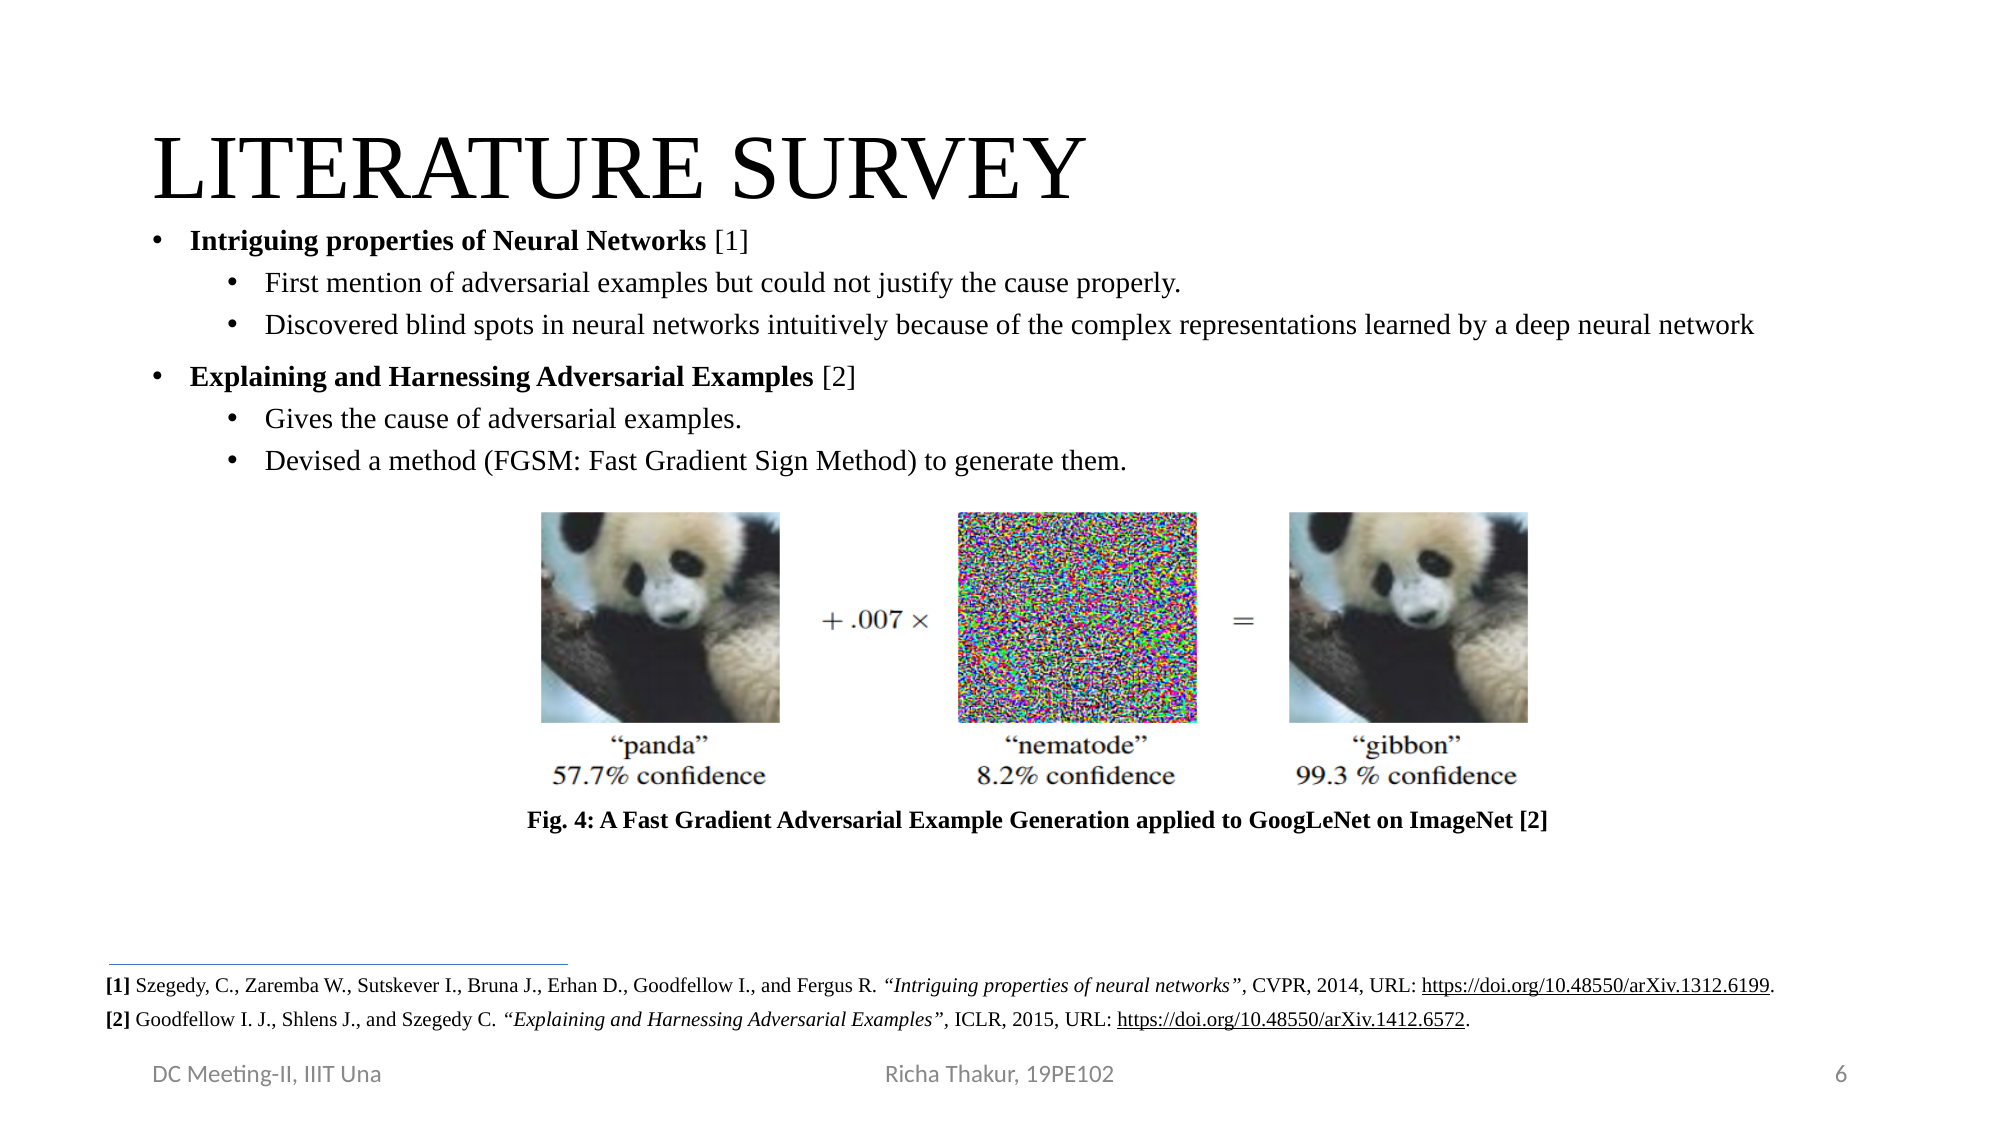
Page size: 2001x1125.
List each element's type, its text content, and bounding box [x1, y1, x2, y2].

title LITERATURE SURVEY [137, 59, 1863, 217]
text_box Fig. 4: A Fast Gradient Adversarial Example Generation applied to GoogLeNet on ImageNet [2] [500, 795, 1577, 841]
text_box [2] Goodfellow I. J., Shlens J., and Szegedy C. “Explaining and Harnessing Adversarial Examples”, ICLR, 2015, URL: https://doi.org/10.48550/arXiv.1412.6572. [90, 998, 1857, 1039]
picture [531, 501, 1546, 809]
list Intriguing properties of Neural Networks [1] First mention of adversarial examples but could not justify the cause properly. Discovered blind spots in neural networks intuitively because of the complex representations learned by a deep neural network Explaining and Harnessing Adversarial Examples [2] Gives the cause of adversarial examples. Devised a method (FGSM: Fast Gradient Sign Method) to generate them. [137, 217, 1863, 1014]
slide_number ‹#› [1412, 1042, 1863, 1103]
text_box [1] Szegedy, C., Zaremba W., Sutskever I., Bruna J., Erhan D., Goodfellow I., and Fergus R. “Intriguing properties of neural networks”, CVPR, 2014, URL: https://doi.org/10.48550/arXiv.1312.6199. [90, 964, 1857, 998]
slide_number DC Meeting-II, IIIT Una [137, 1042, 588, 1103]
footer Richa Thakur, 19PE102 [662, 1042, 1338, 1103]
